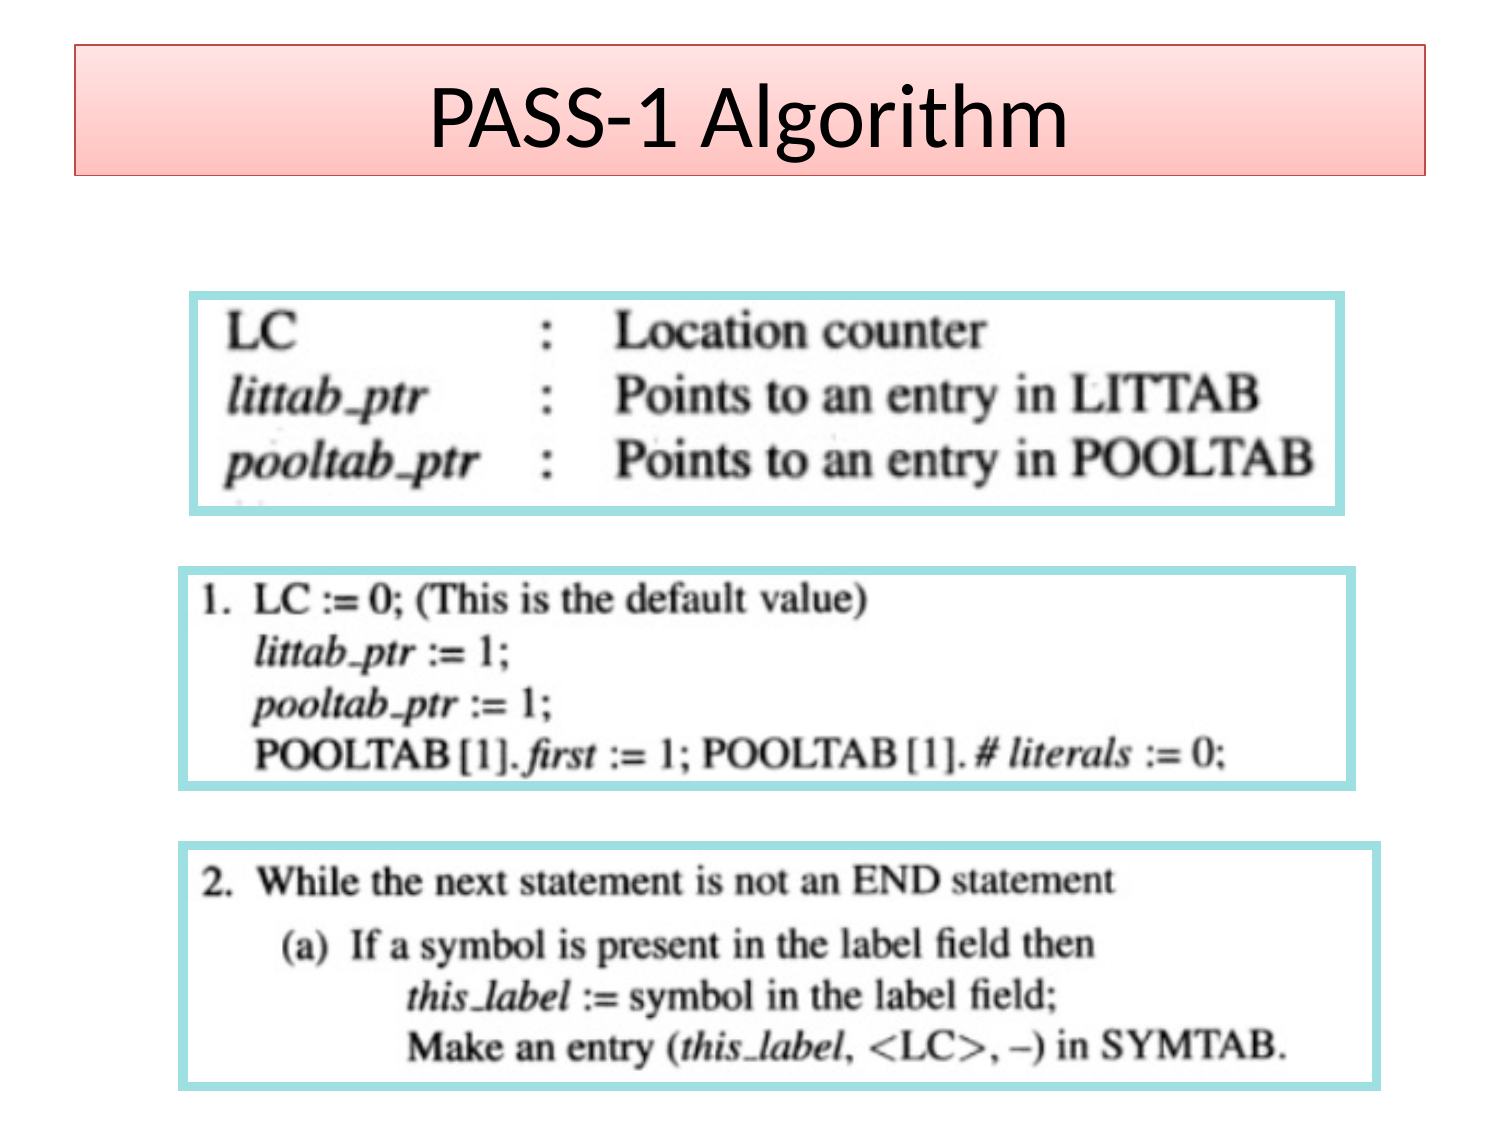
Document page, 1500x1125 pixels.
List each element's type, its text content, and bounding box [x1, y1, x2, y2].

picture [187, 849, 1372, 1082]
picture [187, 574, 1347, 782]
picture [198, 299, 1336, 507]
text_box PASS-1 Algorithm [75, 45, 1425, 176]
